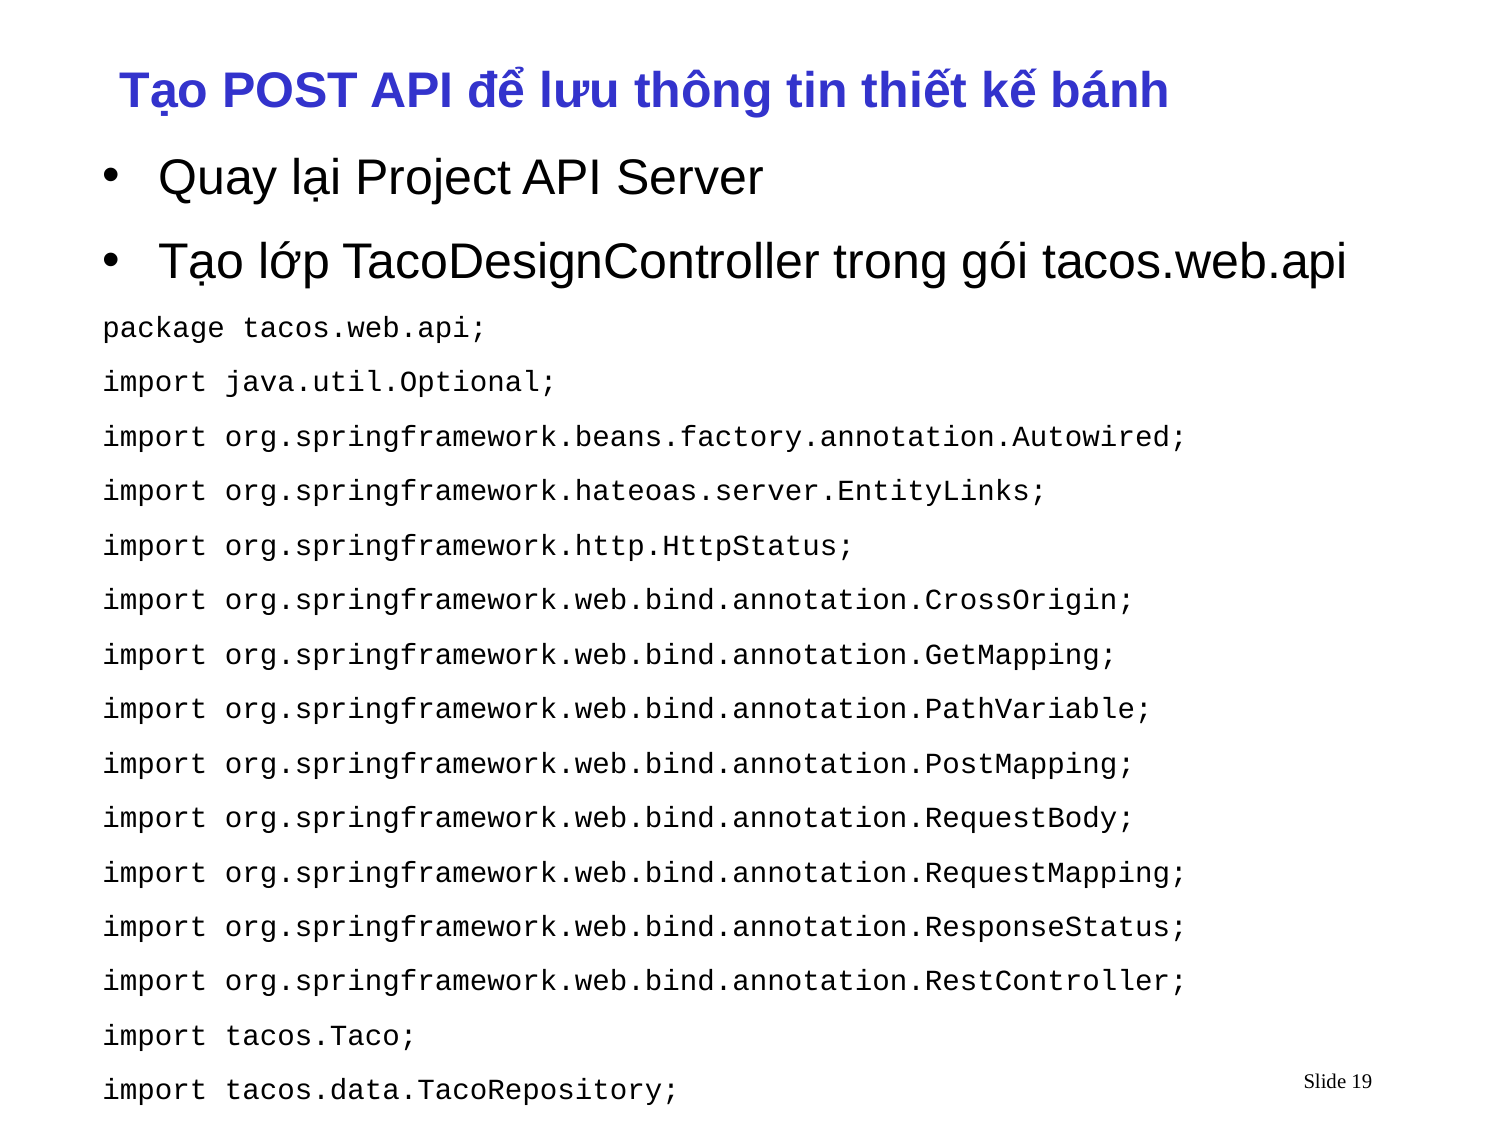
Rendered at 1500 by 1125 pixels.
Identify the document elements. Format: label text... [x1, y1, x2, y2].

text_box Tạo POST API để lưu thông tin thiết kế bánh [105, 49, 1187, 124]
text_box Quay lại Project API Server Tạo lớp TacoDesignController trong gói tacos.web.api package tacos.web.api; import java.util.Optional; import org.springframework.beans.factory.annotation.Autowired; import org.springframework.hateoas.server.EntityLinks; import org.springframework.http.HttpStatus; import org.springframework.web.bind.annotation.CrossOrigin; import org.springframework.web.bind.annotation.GetMapping; import org.springframework.web.bind.annotation.PathVariable; import org.springframework.web.bind.annotation.PostMapping; import org.springframework.web.bind.annotation.RequestBody; import org.springframework.web.bind.annotation.RequestMapping; import org.springframework.web.bind.annotation.ResponseStatus; import org.springframework.web.bind.annotation.RestController; import tacos.Taco; import tacos.data.TacoRepository; [87, 124, 1450, 1113]
